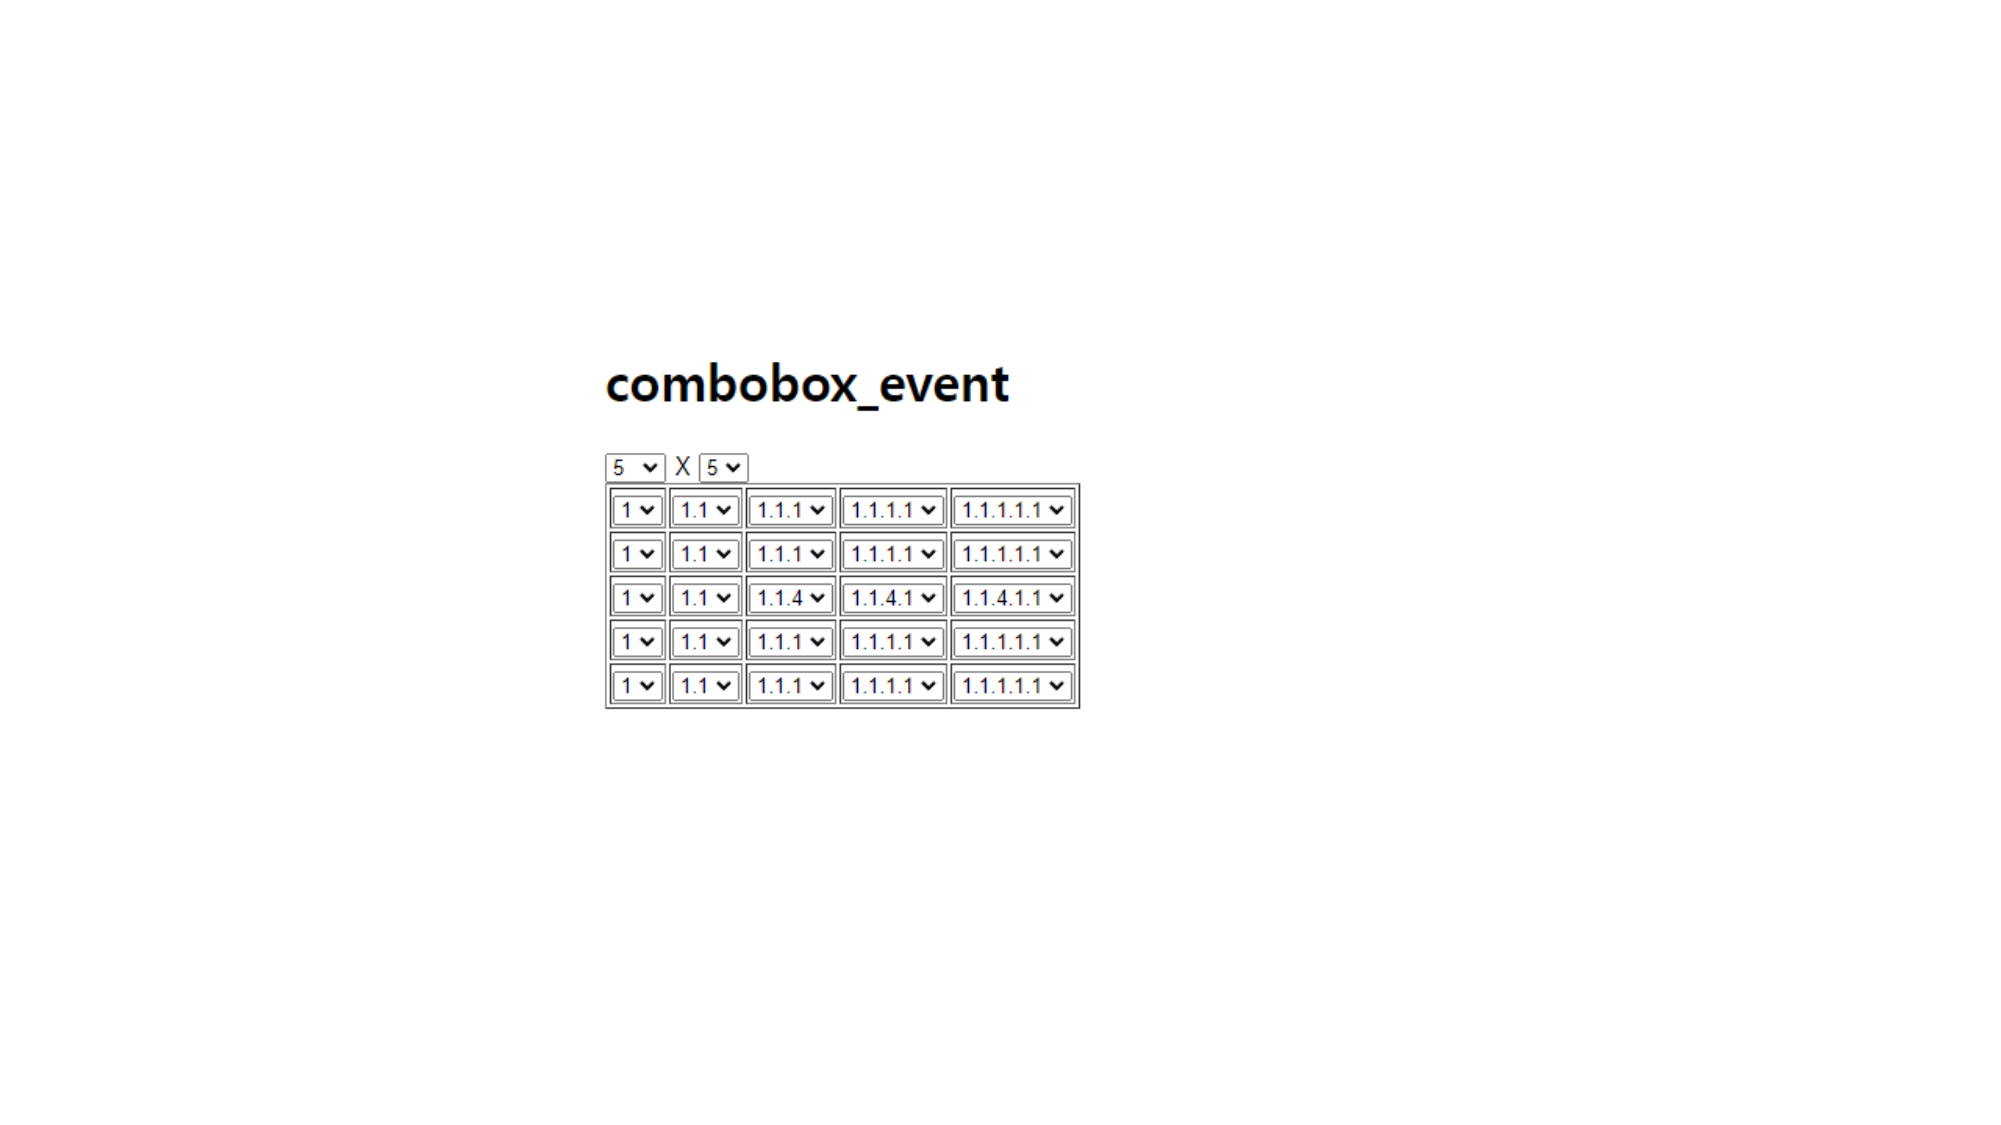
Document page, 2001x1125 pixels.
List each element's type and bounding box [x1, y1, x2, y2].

picture [596, 328, 1404, 797]
